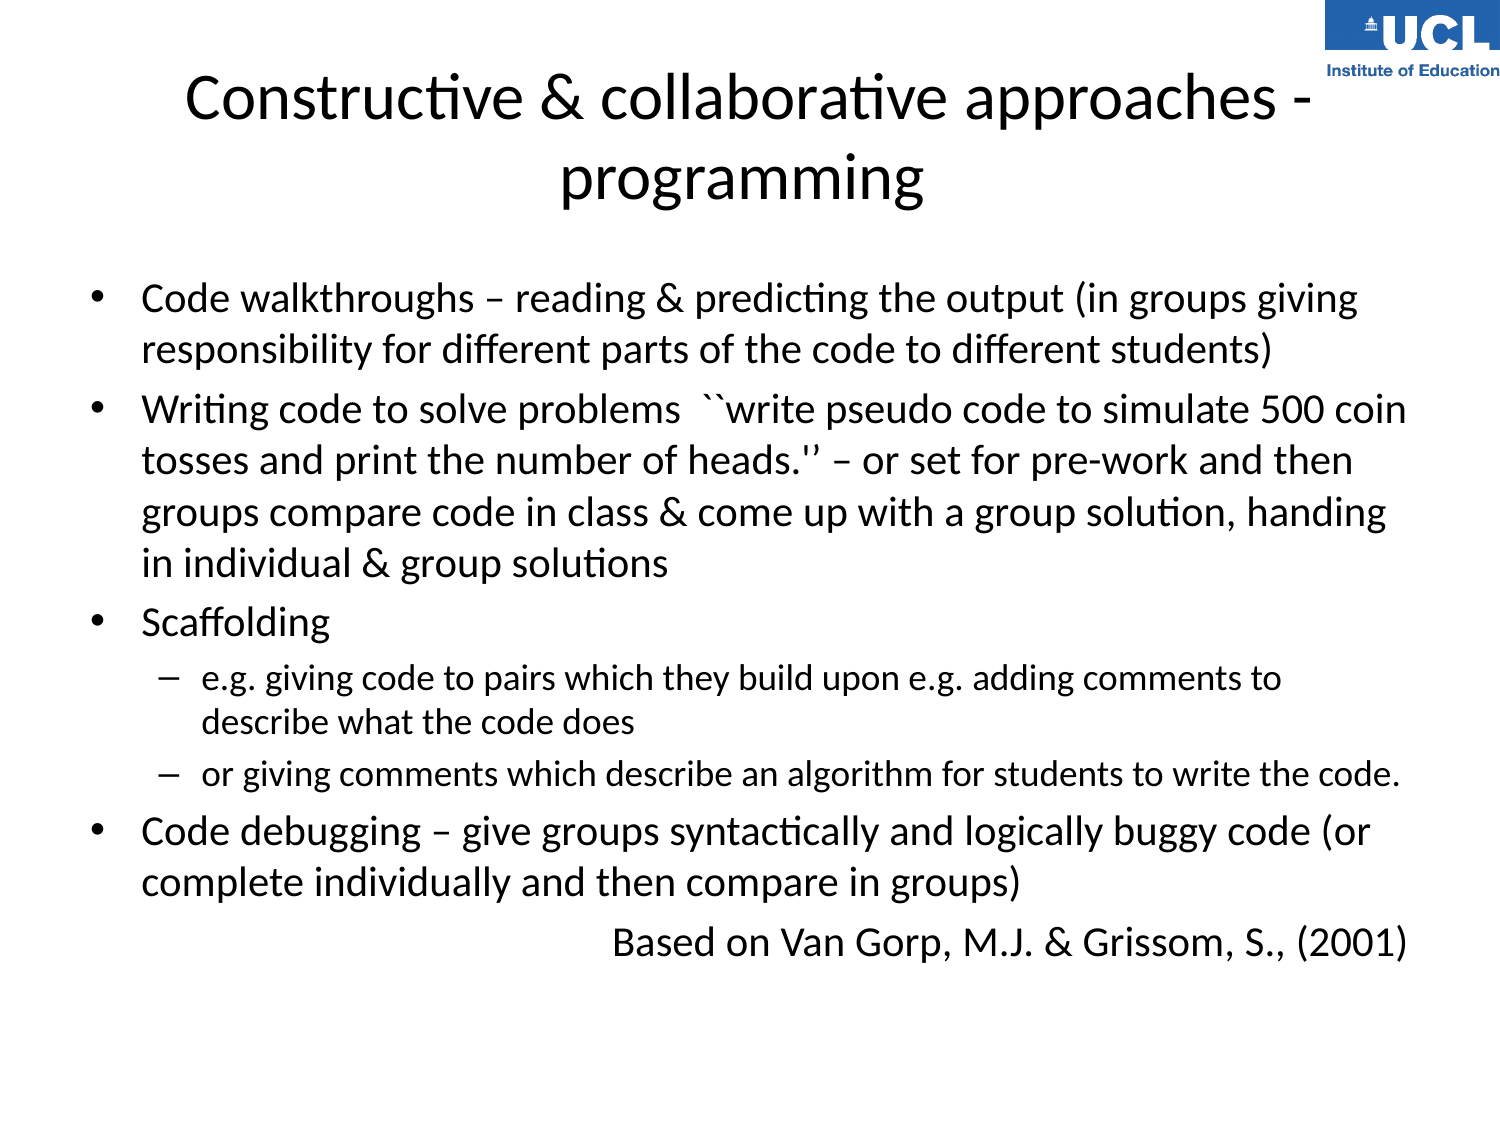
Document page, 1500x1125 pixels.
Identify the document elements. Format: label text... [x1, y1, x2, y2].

title Constructive & collaborative approaches - programming [75, 45, 1425, 233]
list Code walkthroughs – reading & predicting the output (in groups giving responsibility for different parts of the code to different students) Writing code to solve problems ``write pseudo code to simulate 500 coin tosses and print the number of heads.'’ – or set for pre-work and then groups compare code in class & come up with a group solution, handing in individual & group solutions Scaffolding e.g. giving code to pairs which they build upon e.g. adding comments to describe what the code does or giving comments which describe an algorithm for students to write the code. Code debugging – give groups syntactically and logically buggy code (or complete individually and then compare in groups) Based on Van Gorp, M.J. & Grissom, S., (2001) [75, 262, 1425, 1005]
picture [1325, 0, 1500, 84]
